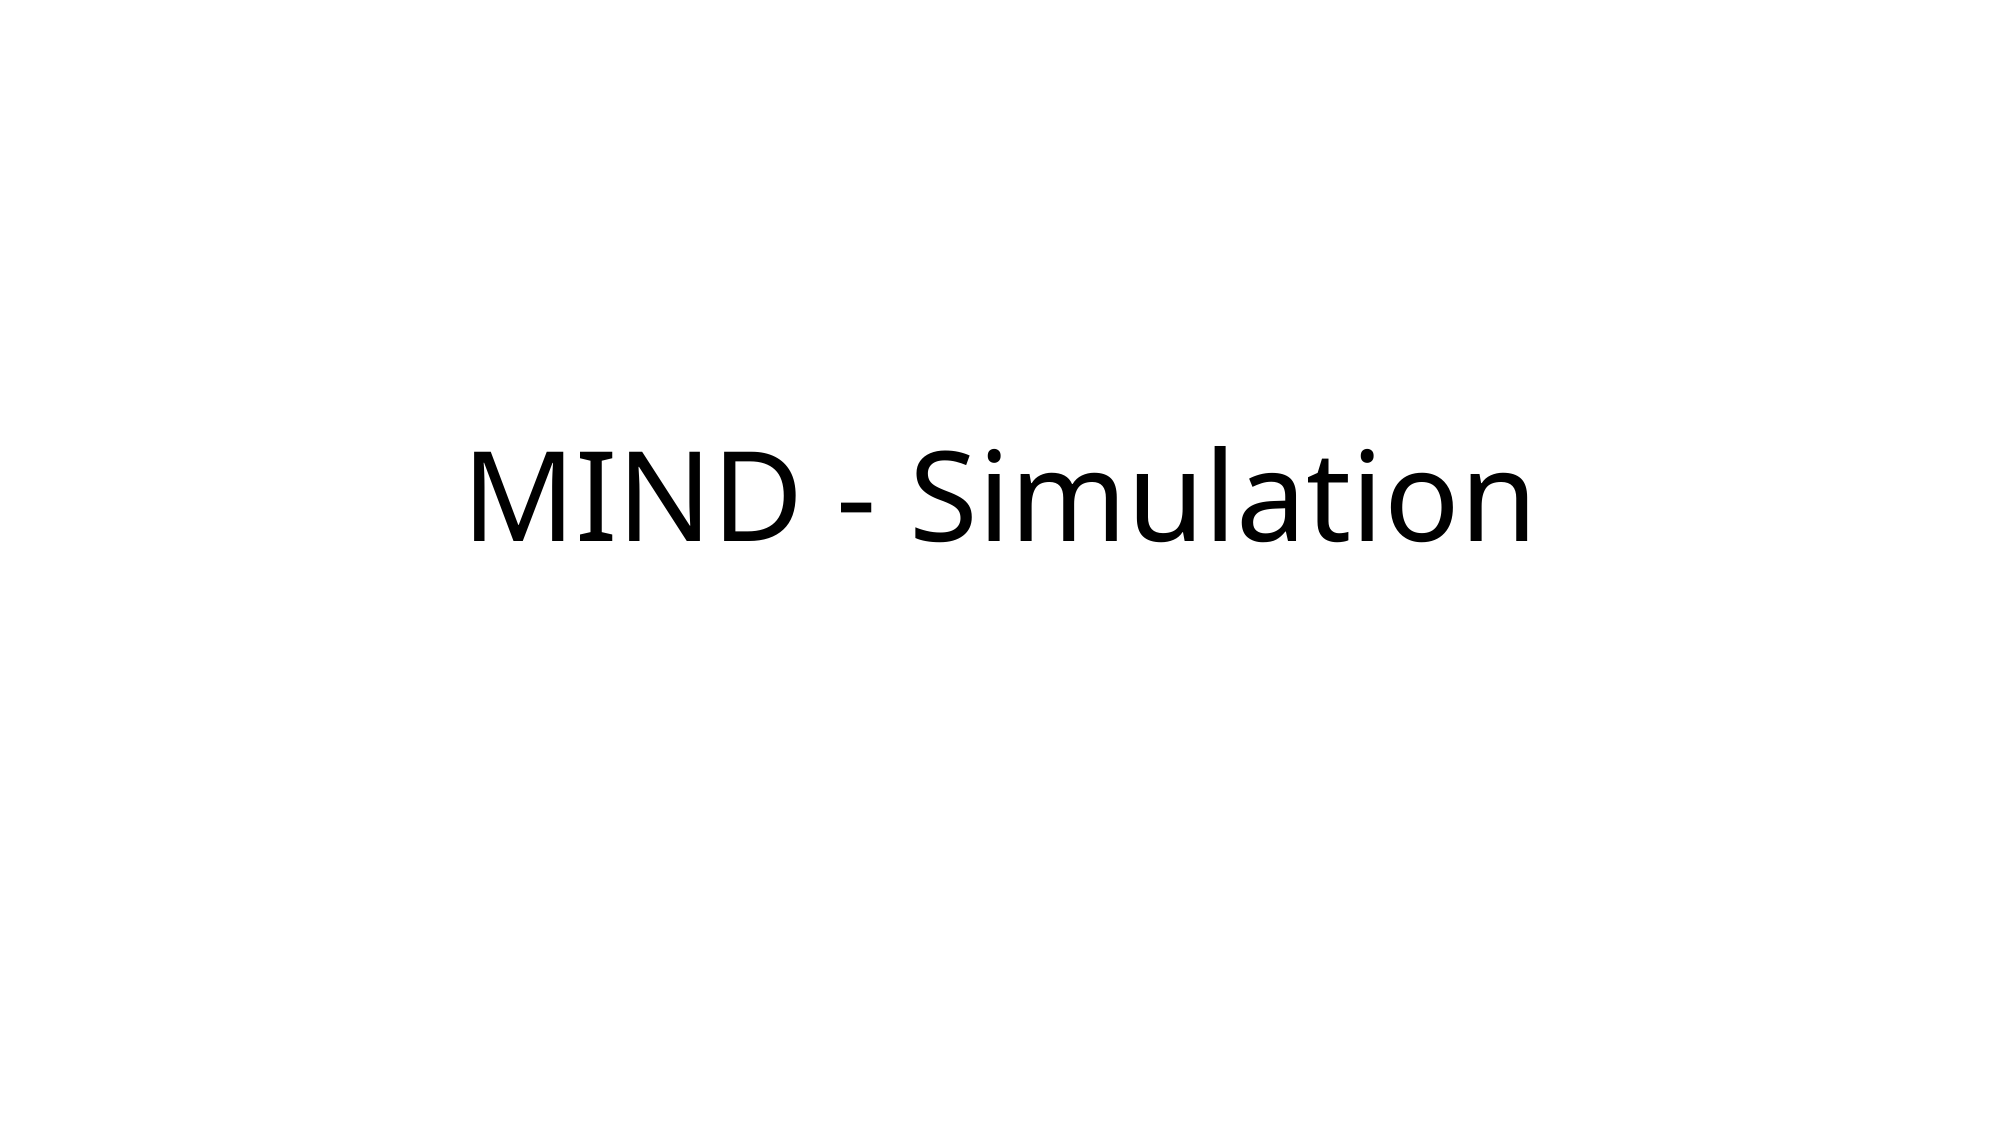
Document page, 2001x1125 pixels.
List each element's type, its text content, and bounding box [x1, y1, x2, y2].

title MIND - Simulation [249, 184, 1750, 576]
